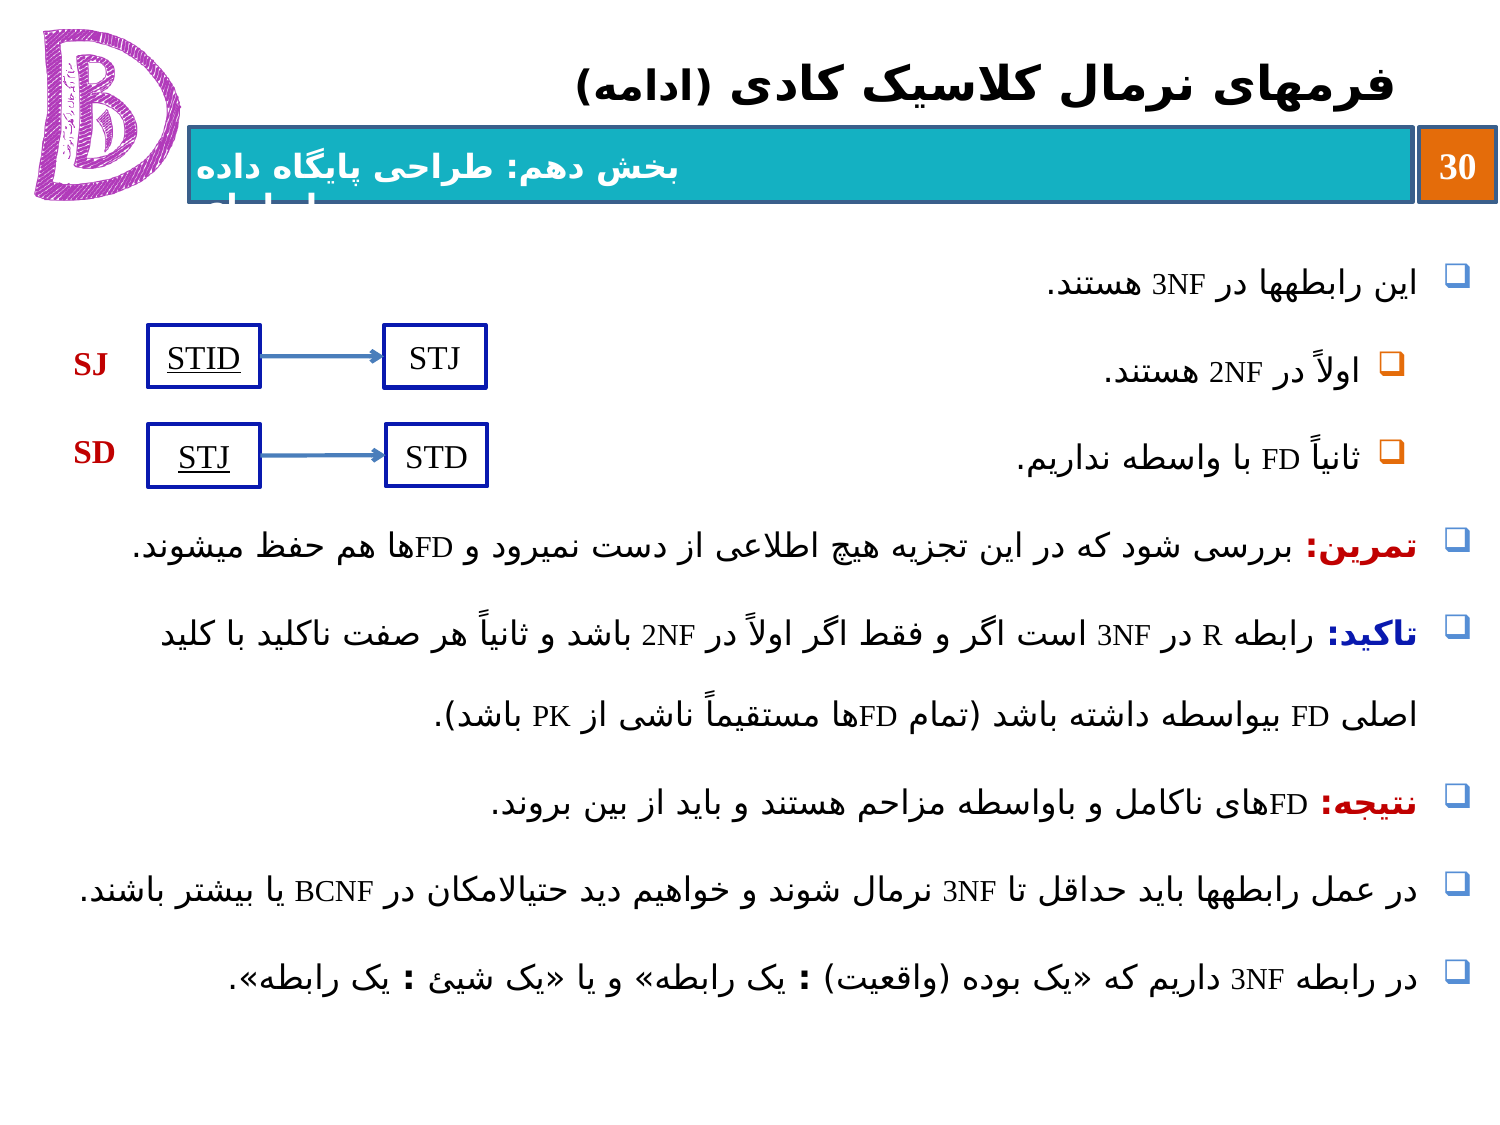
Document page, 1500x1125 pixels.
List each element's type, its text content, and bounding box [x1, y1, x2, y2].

picture [12, 21, 202, 212]
title فرم‏های نرمال کلاسیک کادی (ادامه) [237, 37, 1413, 125]
list این رابطه‏ها در 3NF هستند. اولاً در 2NF هستند. ثانیاً FD با واسطه نداریم. تمرین: بررسی شود که در این تجزیه هیچ اطلاعی از دست نمی‏رود و FDها هم حفظ می‏شوند. تاکید: رابطه R در 3NF است اگر و فقط اگر اولاً در 2NF باشد و ثانیاً هر صفت ناکلید با کلید اصلی FD بی‏واسطه داشته باشد (تمام FDها مستقیماً ناشی از PK باشد). نتیجه: FDهای ناکامل و باواسطه مزاحم هستند و باید از بین بروند. در عمل رابطه‏ها باید حداقل تا 3NF نرمال شوند و خواهیم دید حتی‏الامکان در BCNF یا بیشتر باشند. در رابطه 3NF داریم که «یک بوده (واقعیت) : یک رابطه» و یا «یک شیئ : یک رابطه». [57, 212, 1483, 1075]
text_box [58, 324, 488, 488]
